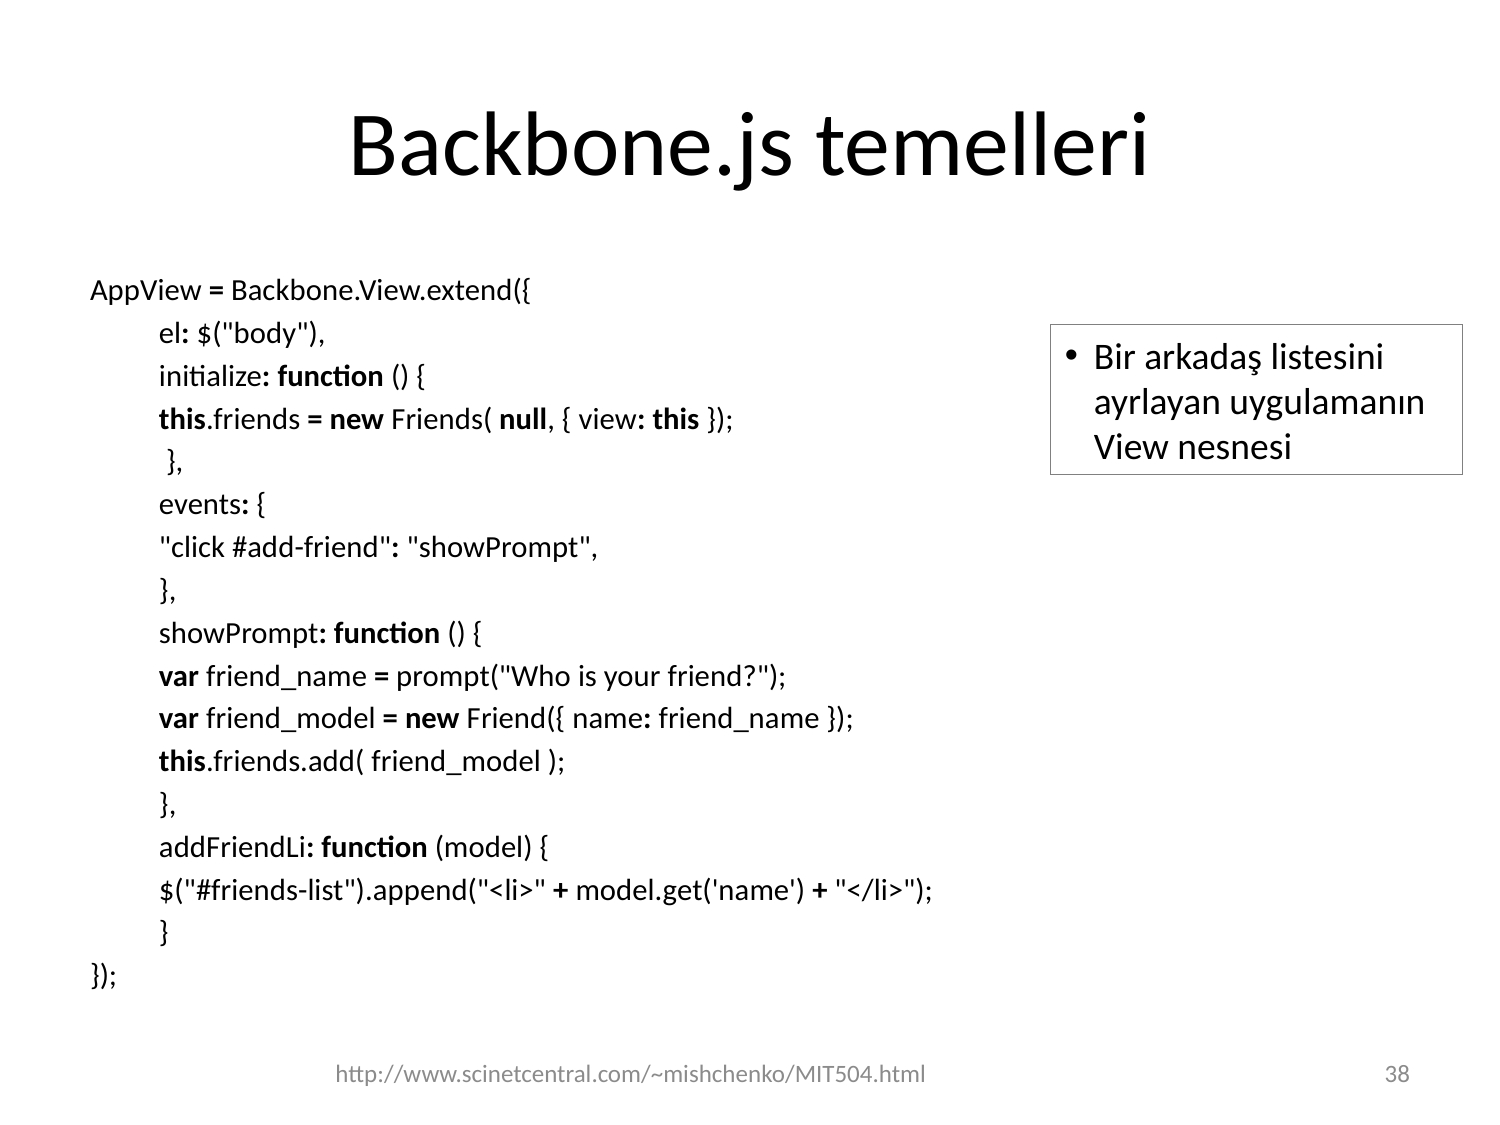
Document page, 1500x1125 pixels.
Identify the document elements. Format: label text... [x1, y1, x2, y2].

list AppView = Backbone.View.extend({ el: $("body"), initialize: function () { this.friends = new Friends( null, { view: this }); }, events: { "click #add-friend": "showPrompt", }, showPrompt: function () { var friend_name = prompt("Who is your friend?"); var friend_model = new Friend({ name: friend_name }); this.friends.add( friend_model ); }, addFriendLi: function (model) { $("#friends-list").append("<li>" + model.get('name') + "</li>"); } }); [75, 262, 1425, 1005]
title Backbone.js temelleri [75, 45, 1425, 233]
slide_number 38 [1074, 1042, 1425, 1103]
footer http://www.scinetcentral.com/~mishchenko/MIT504.html [275, 1042, 988, 1103]
text_box Bir arkadaş listesini ayrlayan uygulamanın View nesnesi [1050, 324, 1463, 475]
